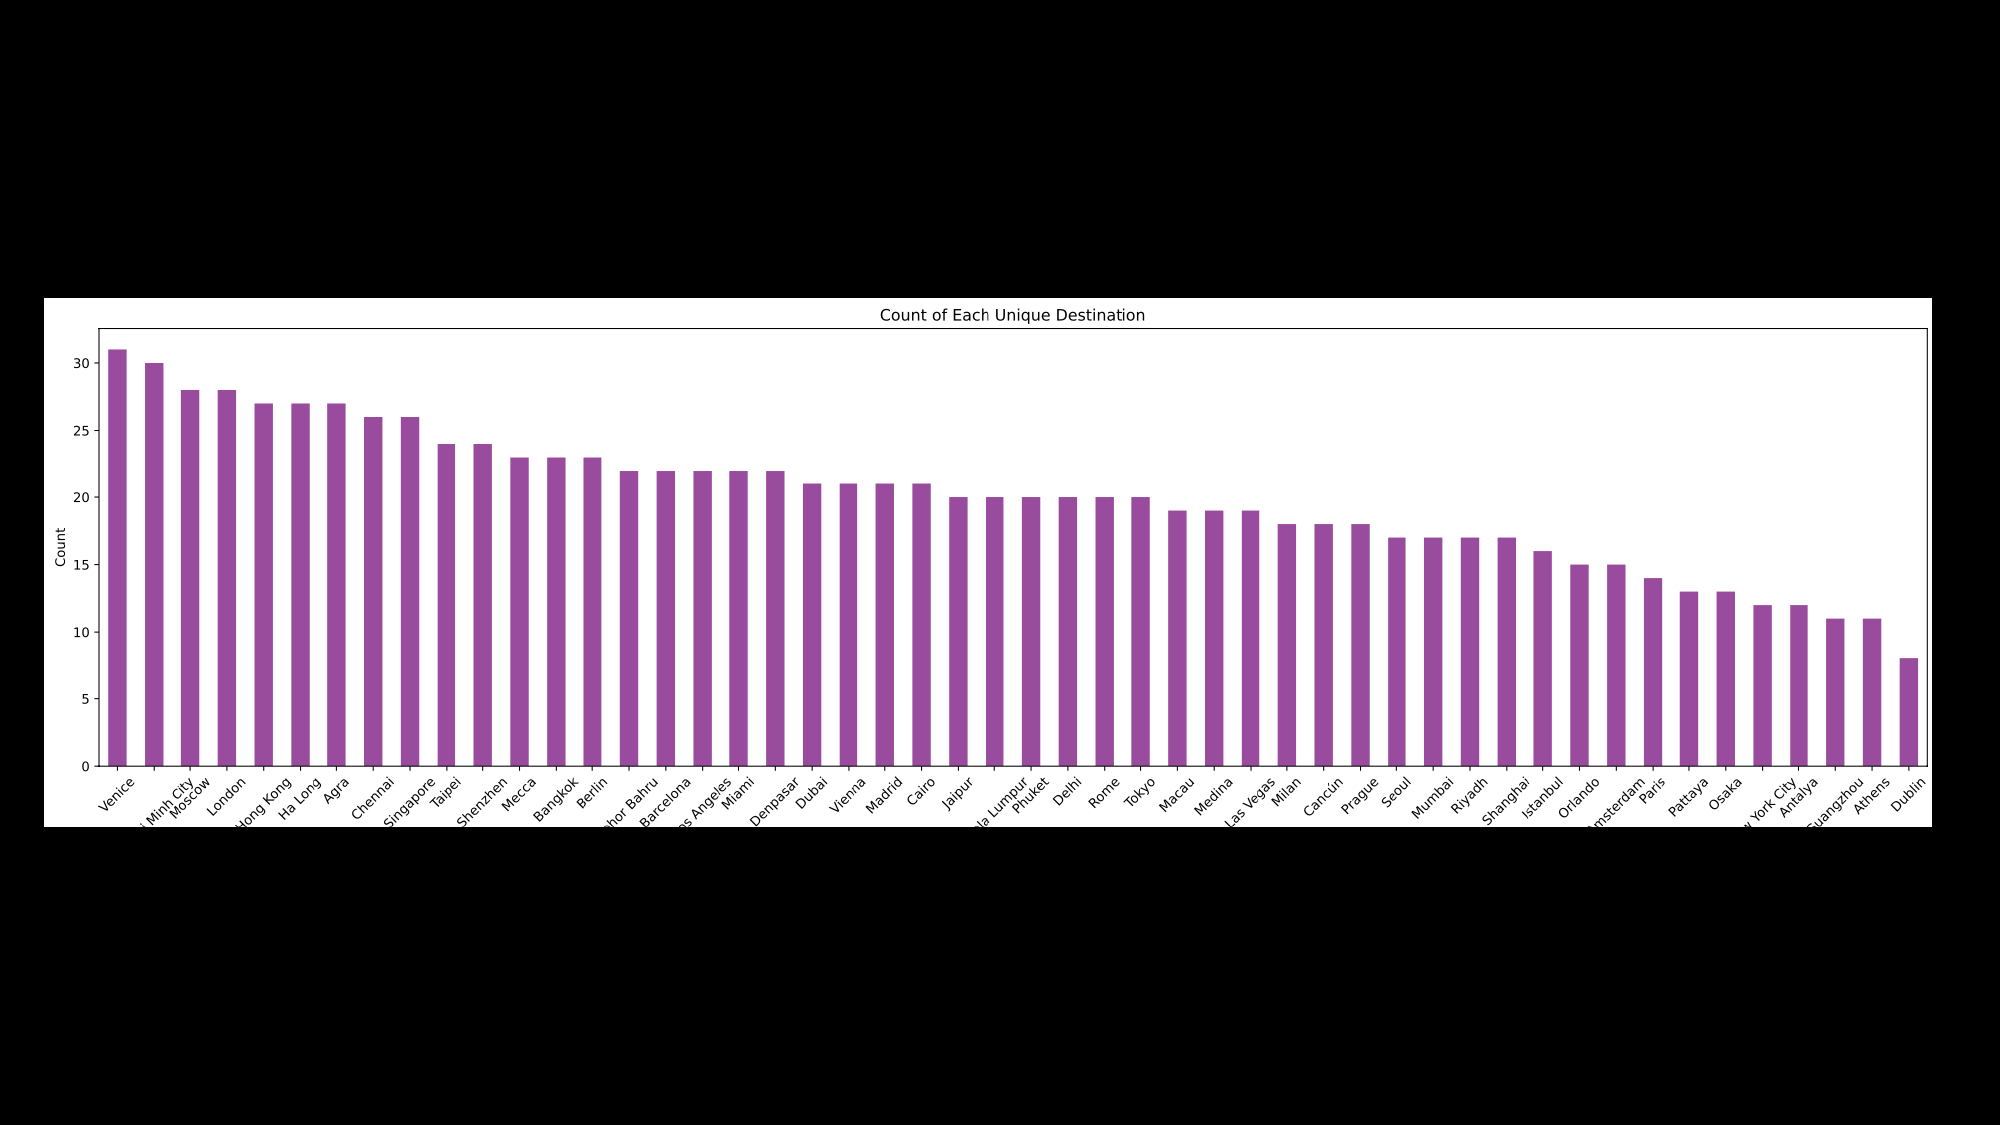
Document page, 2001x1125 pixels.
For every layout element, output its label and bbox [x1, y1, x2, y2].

picture [43, 297, 1933, 827]
